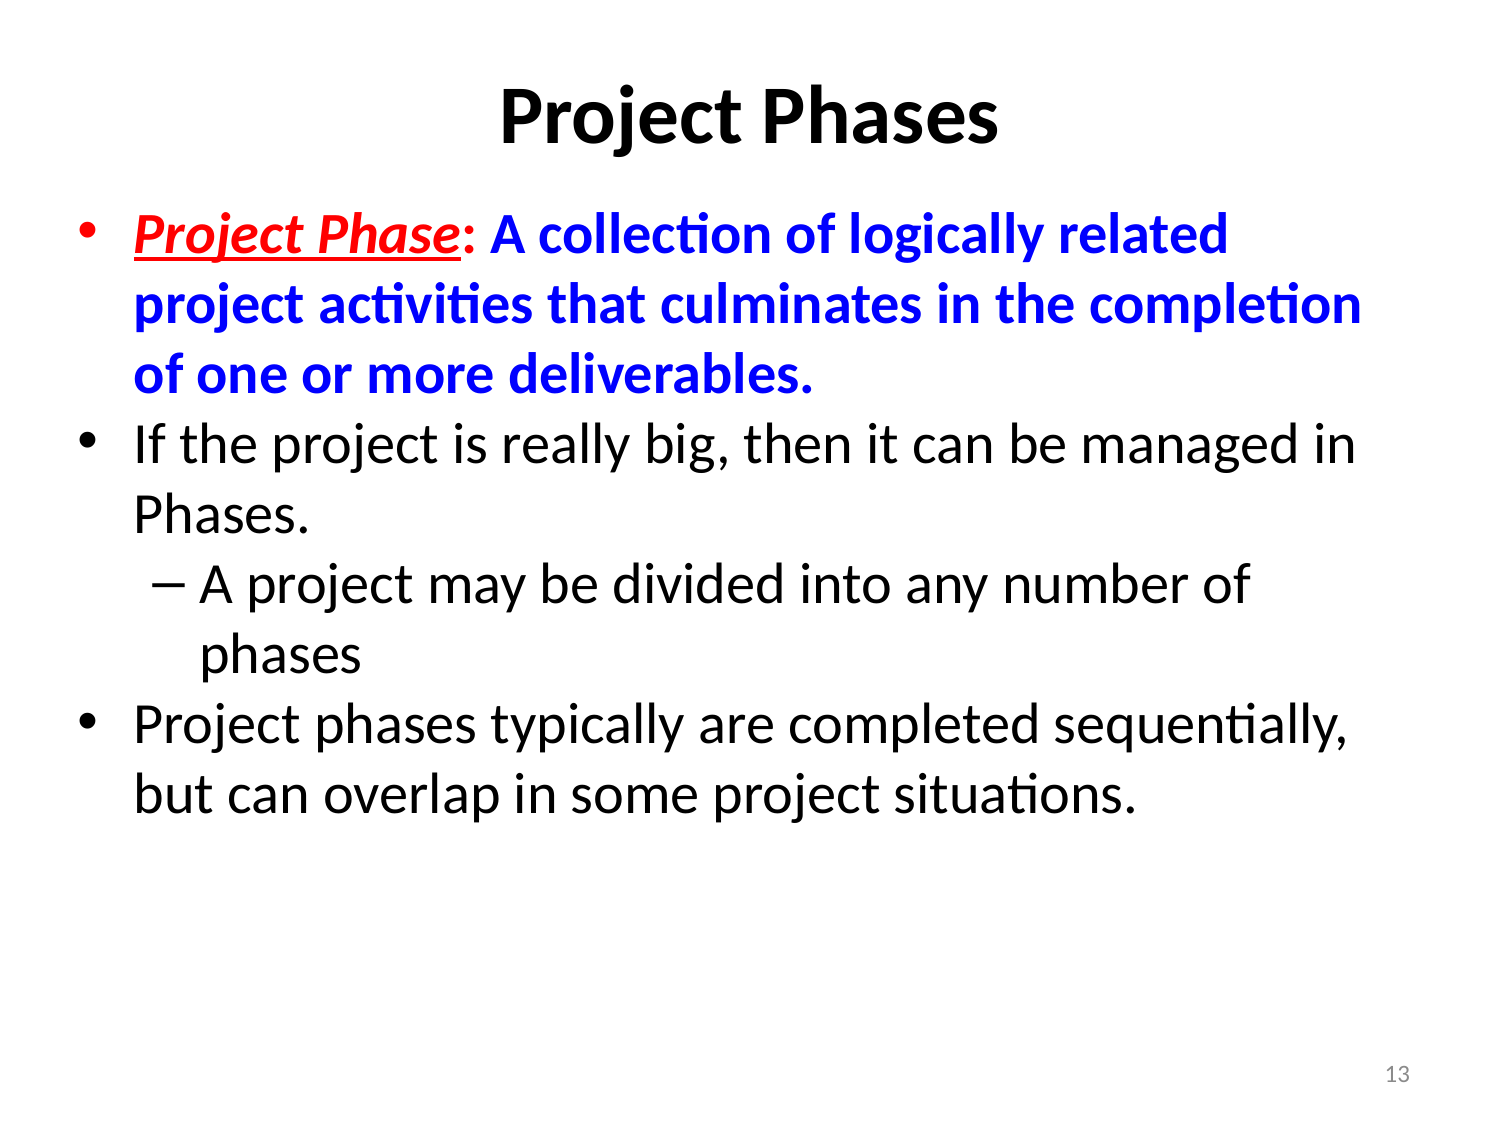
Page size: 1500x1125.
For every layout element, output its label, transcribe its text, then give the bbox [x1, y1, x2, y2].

list Project Phase: A collection of logically related project activities that culminates in the completion of one or more deliverables. If the project is really big, then it can be managed in Phases. A project may be divided into any number of phases Project phases typically are completed sequentially, but can overlap in some project situations. [62, 187, 1413, 1005]
title Project Phases [75, 45, 1425, 175]
slide_number 13 [1074, 1042, 1425, 1103]
